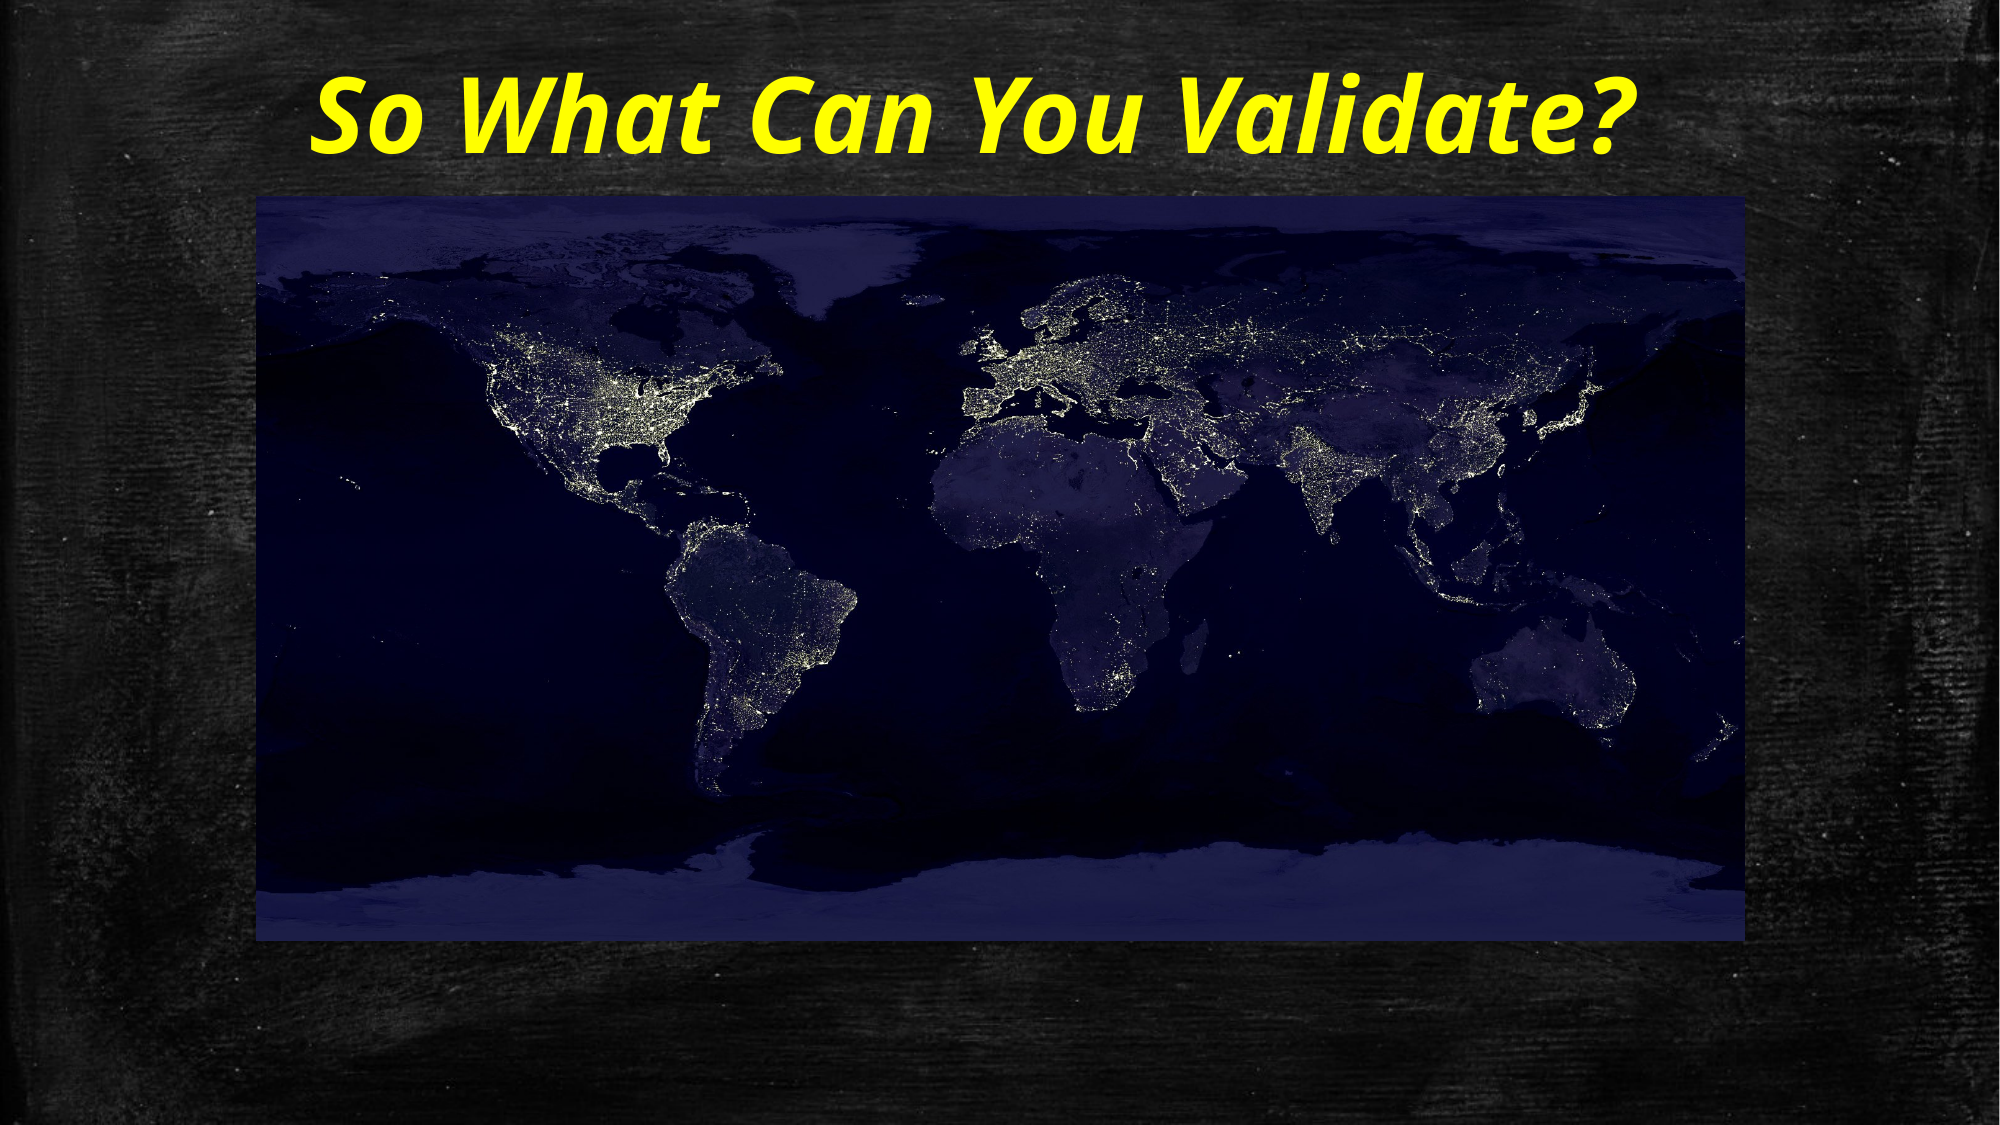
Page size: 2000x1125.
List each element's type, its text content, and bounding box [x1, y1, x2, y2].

title So What Can You Validate? [250, 54, 1751, 185]
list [256, 196, 1745, 941]
